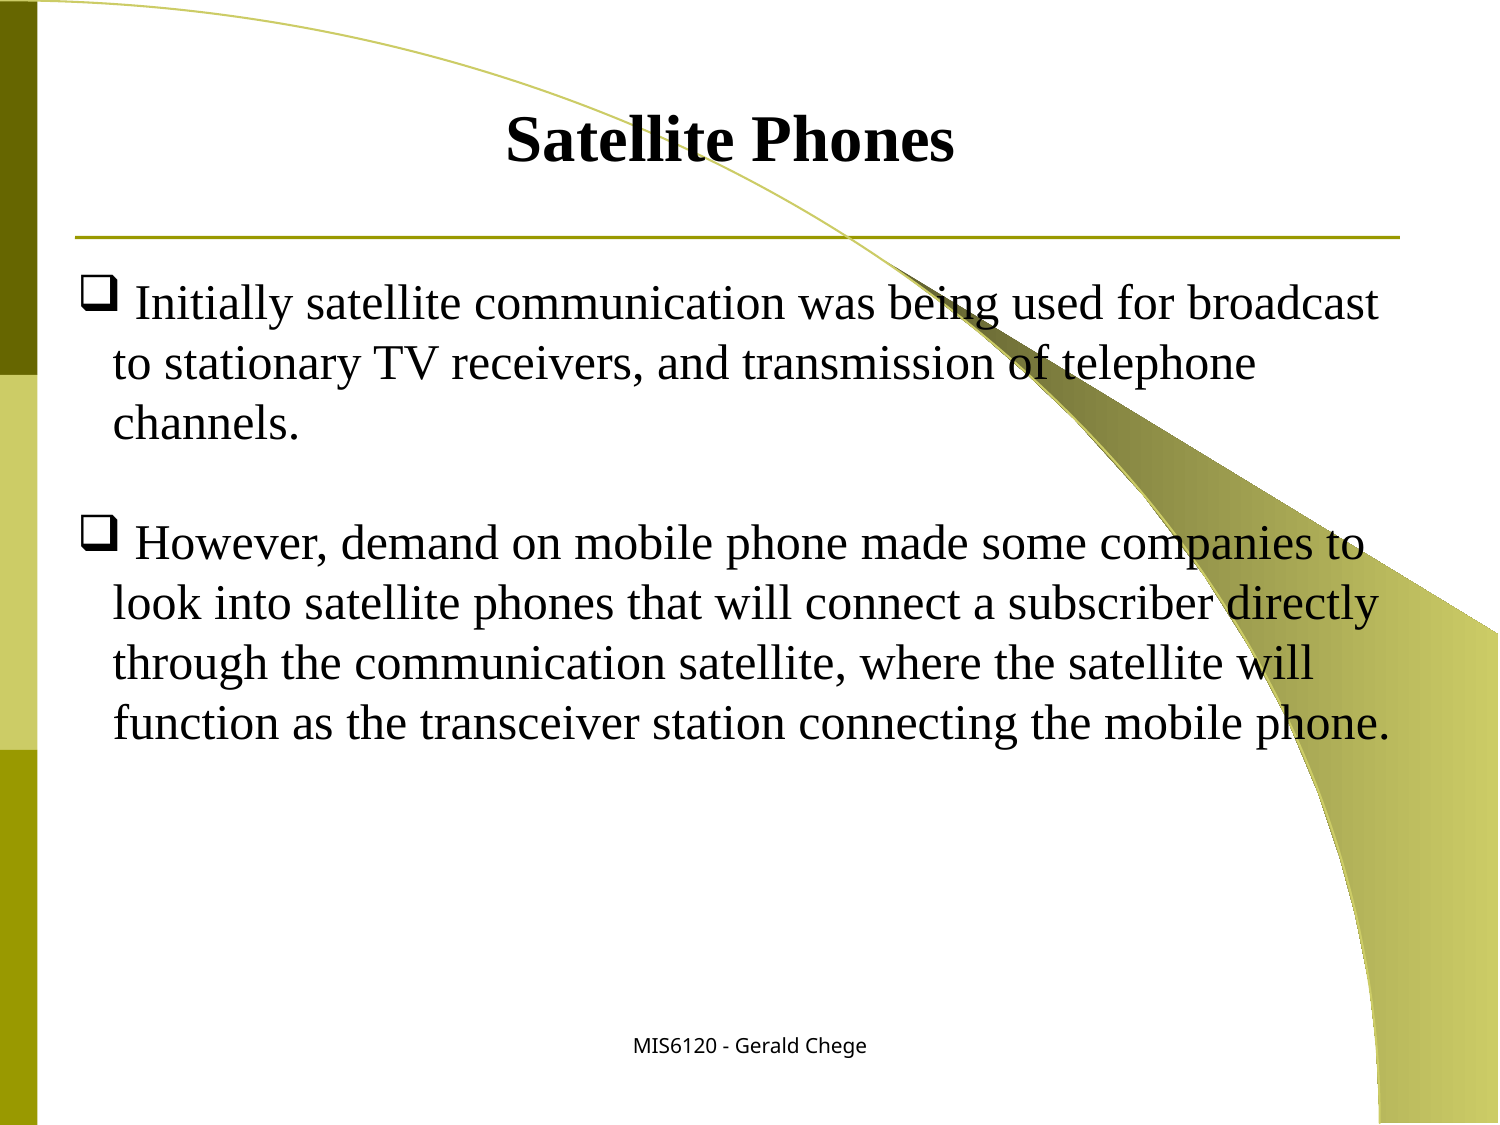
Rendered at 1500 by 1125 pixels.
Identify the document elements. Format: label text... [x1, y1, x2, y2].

text_box Satellite Phones [62, 87, 1400, 183]
footer MIS6120 - Gerald Chege [512, 1025, 988, 1100]
text_box Initially satellite communication was being used for broadcast to stationary TV receivers, and transmission of telephone channels. However, demand on mobile phone made some companies to look into satellite phones that will connect a subscriber directly through the communication satellite, where the satellite will function as the transceiver station connecting the mobile phone. [62, 262, 1425, 758]
